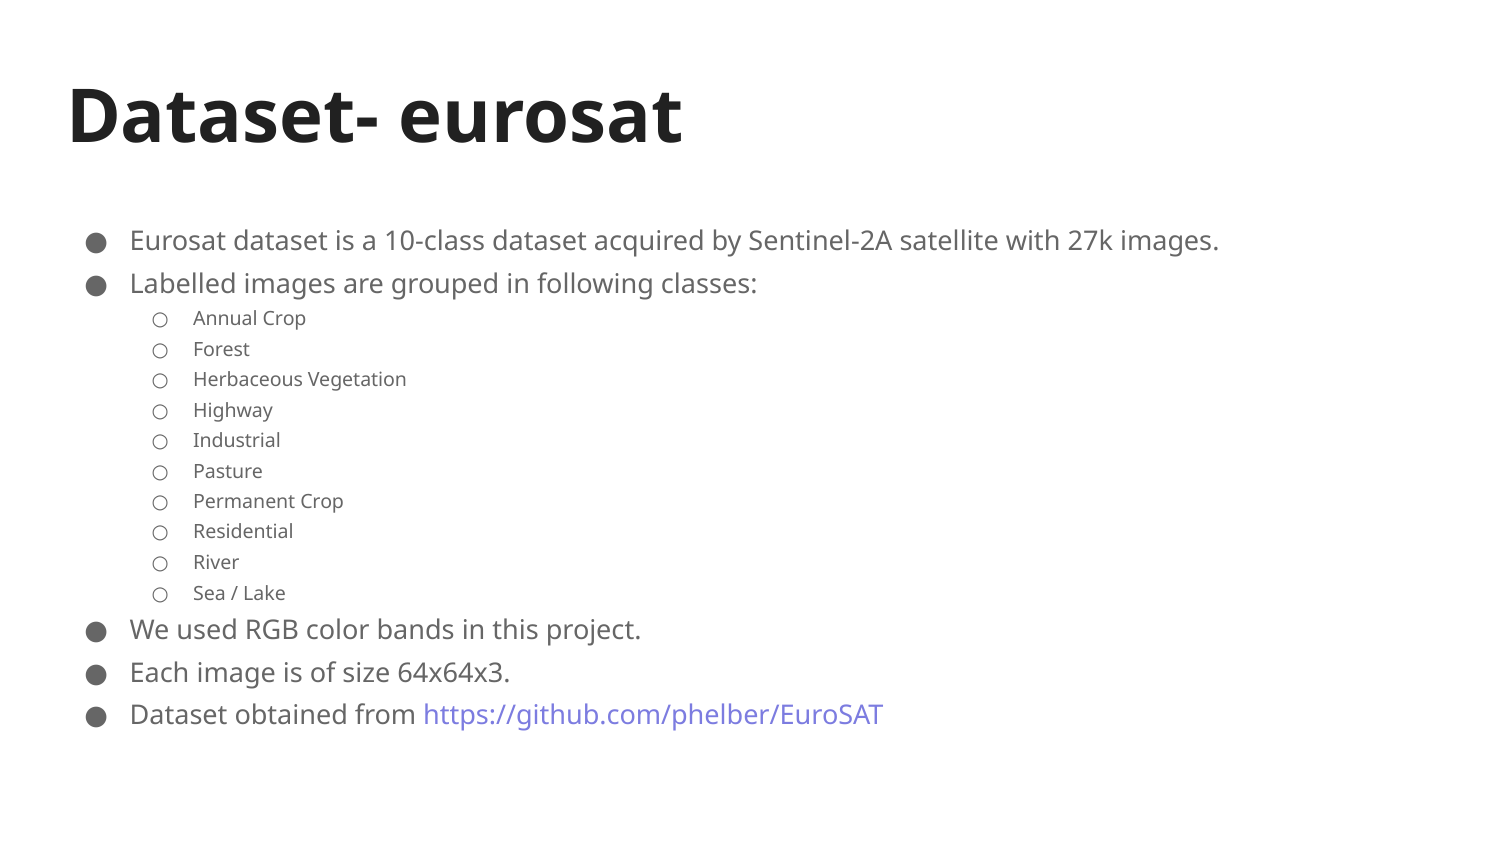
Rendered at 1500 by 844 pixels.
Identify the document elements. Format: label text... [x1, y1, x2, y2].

list Eurosat dataset is a 10-class dataset acquired by Sentinel-2A satellite with 27k images. Labelled images are grouped in following classes: Annual Crop Forest Herbaceous Vegetation Highway Industrial Pasture Permanent Crop Residential River Sea / Lake We used RGB color bands in this project. Each image is of size 64x64x3. Dataset obtained from https://github.com/phelber/EuroSAT [51, 201, 1449, 750]
title Dataset- eurosat [51, 48, 1449, 180]
